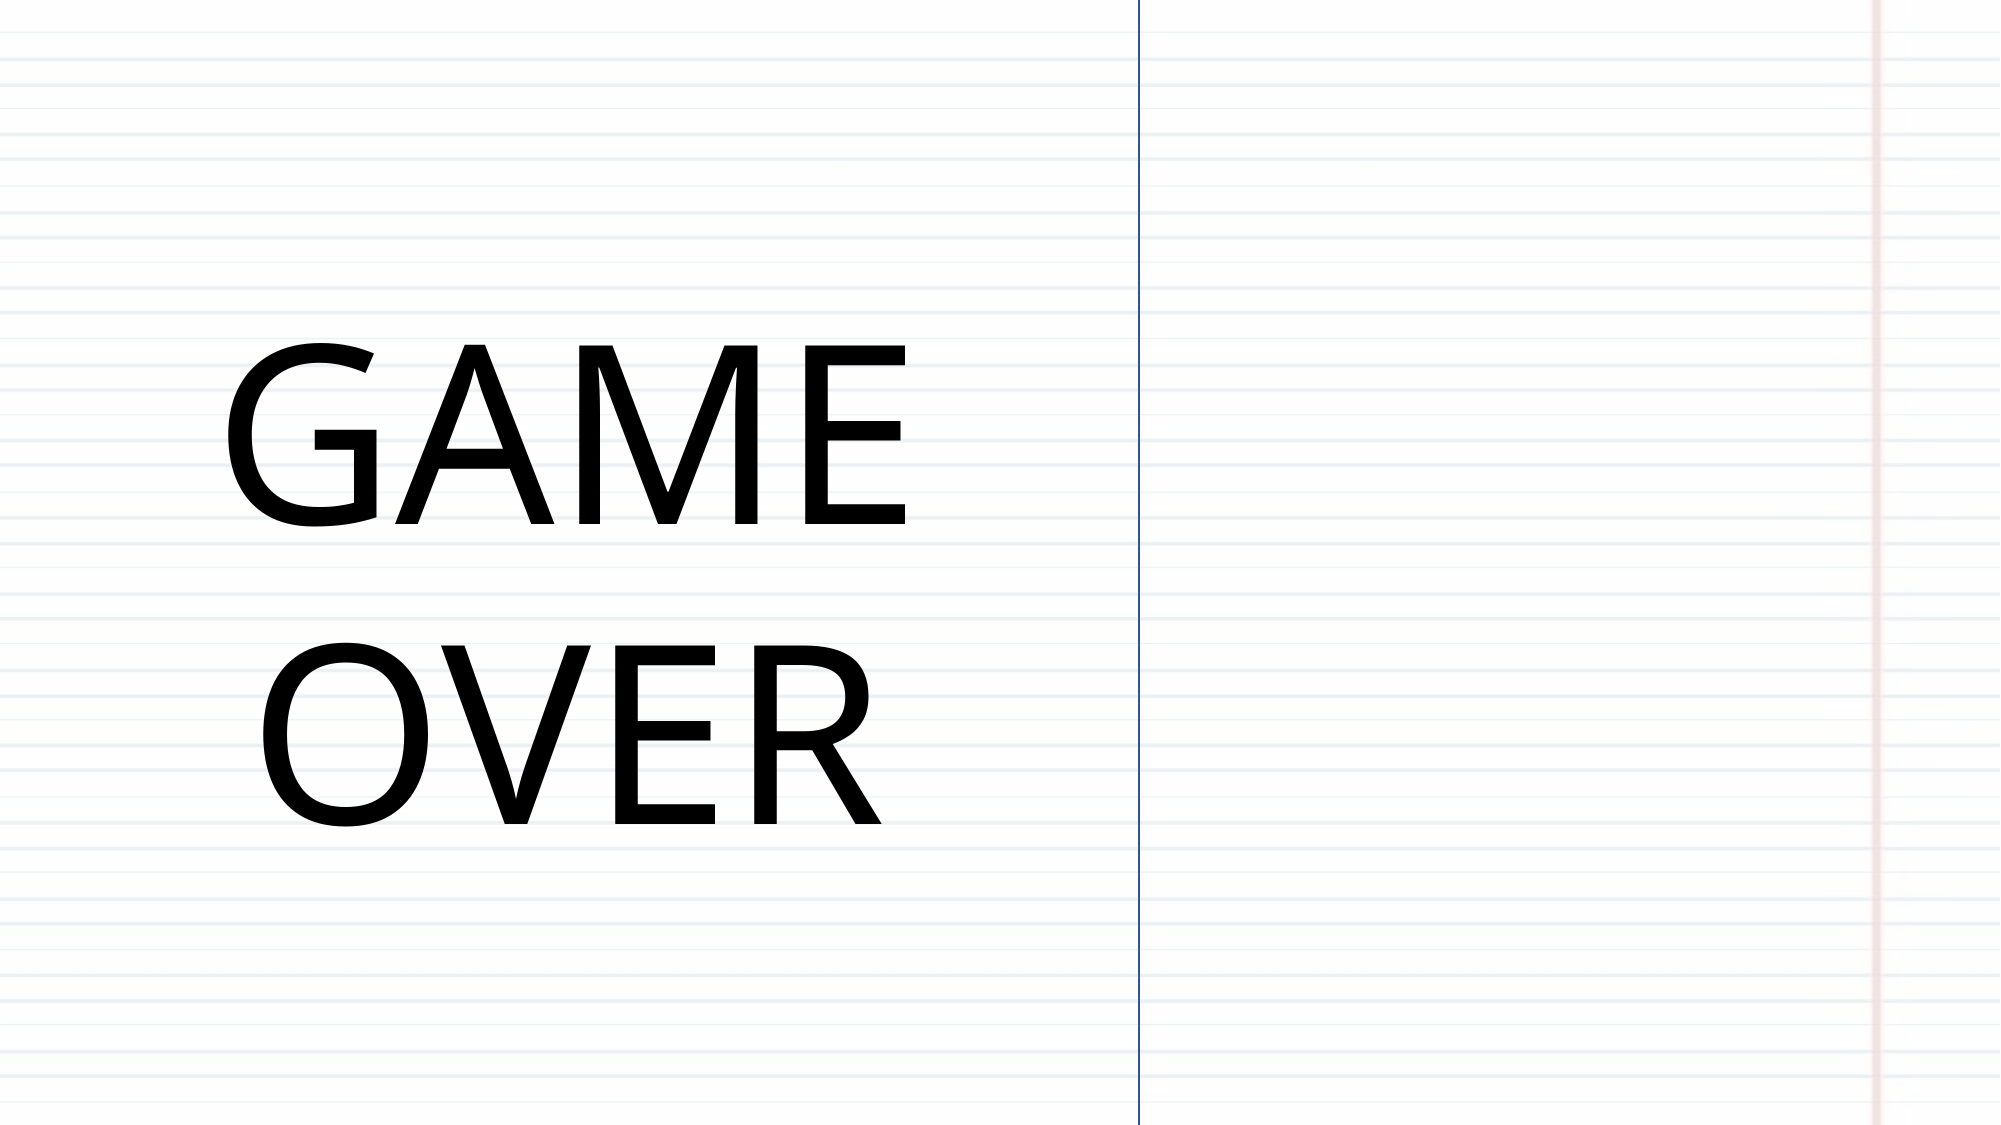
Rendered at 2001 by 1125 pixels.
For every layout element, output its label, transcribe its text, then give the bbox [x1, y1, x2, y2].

text_box GAME OVER [24, 266, 1111, 882]
text_box [0, 0, 1140, 1125]
